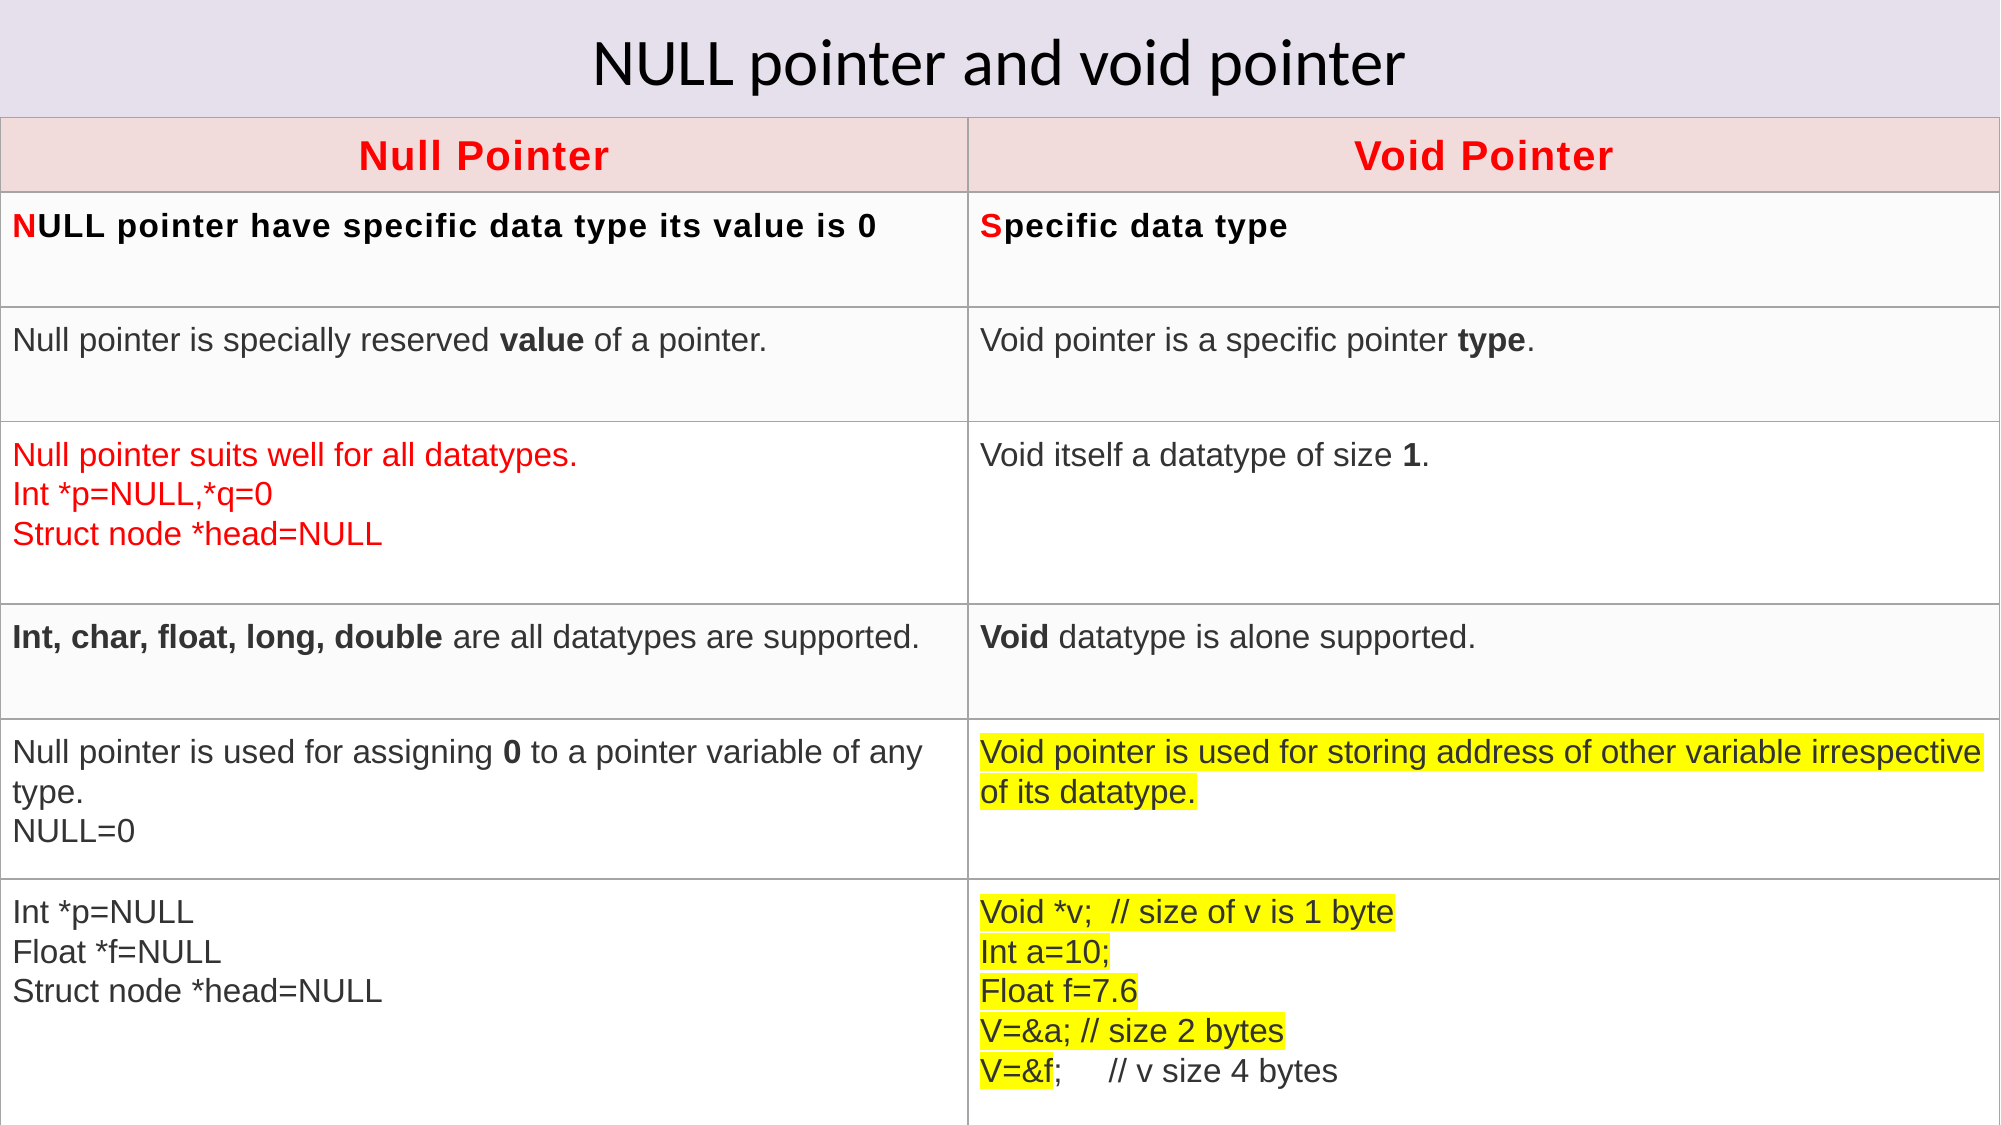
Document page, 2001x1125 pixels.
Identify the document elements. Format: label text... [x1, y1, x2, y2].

table_cell Void itself a datatype of size 1. [969, 422, 1999, 603]
table_cell Null pointer is used for assigning 0 to a pointer variable of any type. NULL=0 [1, 720, 967, 878]
table_header Null Pointer [1, 118, 967, 191]
table_cell Void pointer is a specific pointer type. [969, 308, 1999, 421]
table_cell Int *p=NULL Float *f=NULL Struct node *head=NULL [1, 880, 967, 1125]
table_cell Int, char, float, long, double are all datatypes are supported. [1, 605, 967, 718]
table_cell Void *v; // size of v is 1 byte Int a=10; Float f=7.6 V=&a; // size 2 bytes V=&f; // v size 4 bytes [969, 880, 1999, 1125]
table_cell NULL pointer have specific data type its value is 0 [1, 193, 967, 306]
table_cell Specific data type [969, 193, 1999, 306]
table_cell Void datatype is alone supported. [969, 605, 1999, 718]
table_cell Void pointer is used for storing address of other variable irrespective of its datatype. [969, 720, 1999, 878]
title NULL pointer and void pointer [0, 0, 2000, 117]
table_header Void Pointer [969, 118, 1999, 191]
table_cell Null pointer is specially reserved value of a pointer. [1, 308, 967, 421]
table_cell Null pointer suits well for all datatypes. Int *p=NULL,*q=0 Struct node *head=NULL [1, 422, 967, 603]
